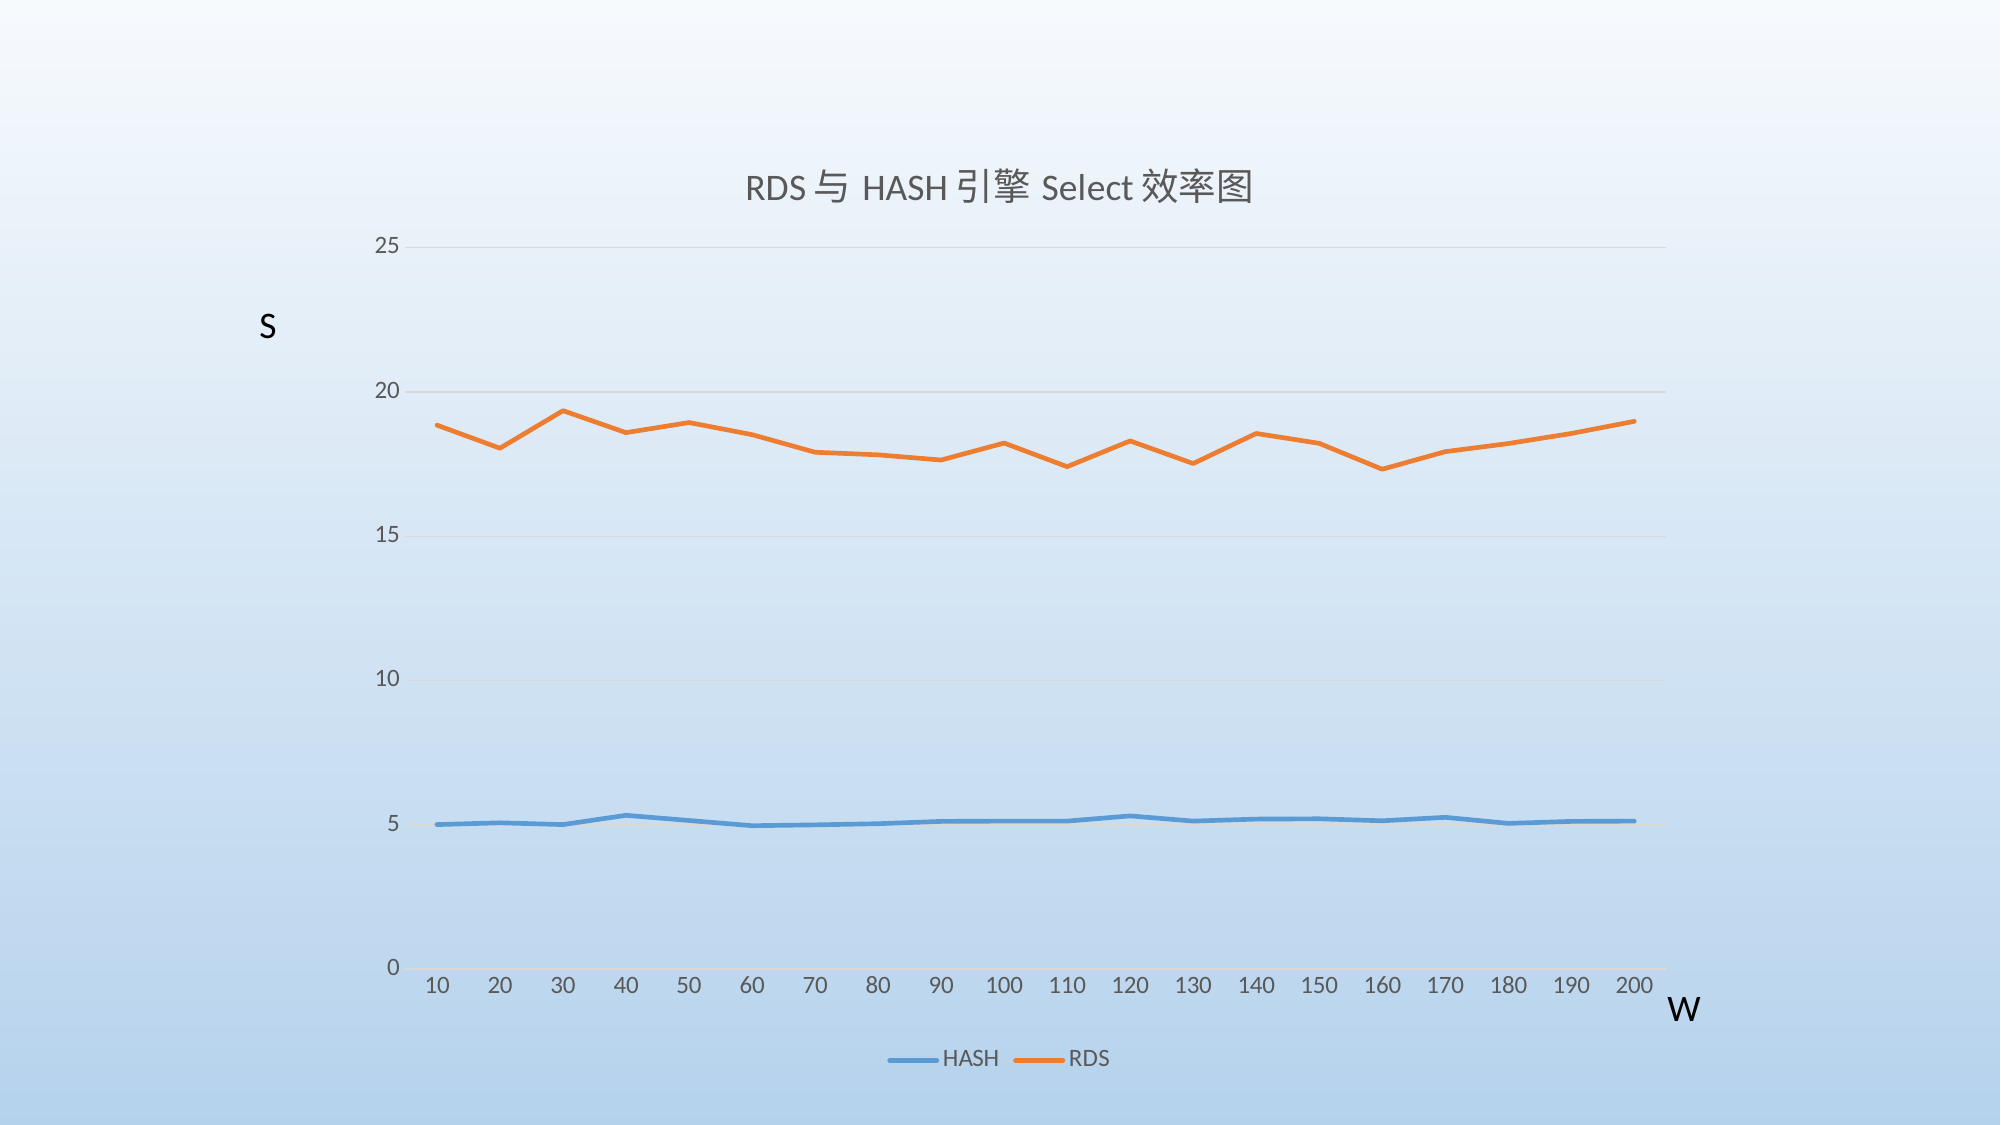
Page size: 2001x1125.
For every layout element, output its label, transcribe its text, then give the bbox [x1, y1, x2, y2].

text_box S [244, 293, 292, 354]
chart [333, 117, 1667, 1080]
text_box W [1667, 976, 1716, 1036]
